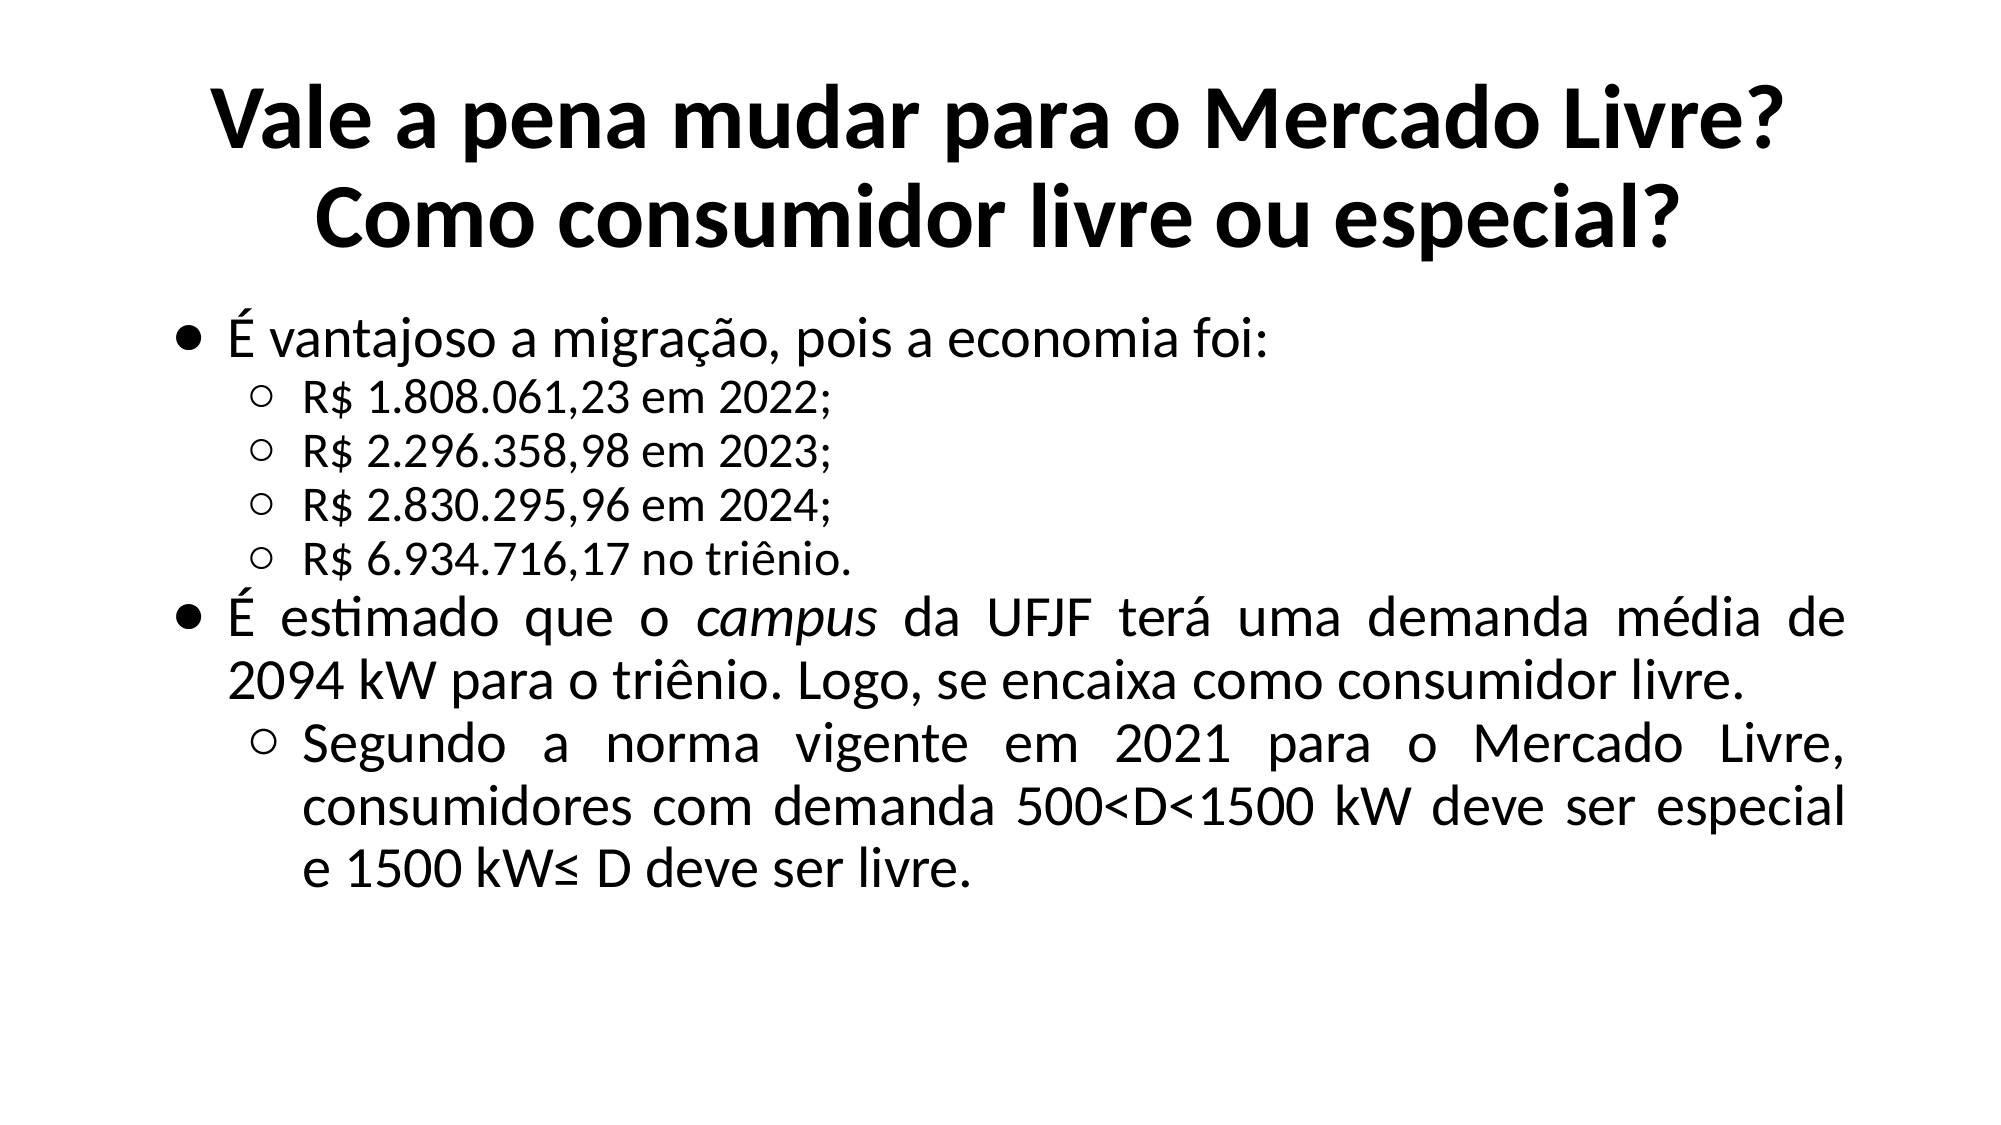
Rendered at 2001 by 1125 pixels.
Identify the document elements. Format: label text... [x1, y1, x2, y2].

list É vantajoso a migração, pois a economia foi: R$ 1.808.061,23 em 2022; R$ 2.296.358,98 em 2023; R$ 2.830.295,96 em 2024; R$ 6.934.716,17 no triênio. É estimado que o campus da UFJF terá uma demanda média de 2094 kW para o triênio. Logo, se encaixa como consumidor livre. Segundo a norma vigente em 2021 para o Mercado Livre, consumidores com demanda 500<D<1500 kW deve ser especial e 1500 kW≤ D deve ser livre. [137, 299, 1863, 1014]
title Vale a pena mudar para o Mercado Livre? Como consumidor livre ou especial? [137, 59, 1863, 278]
